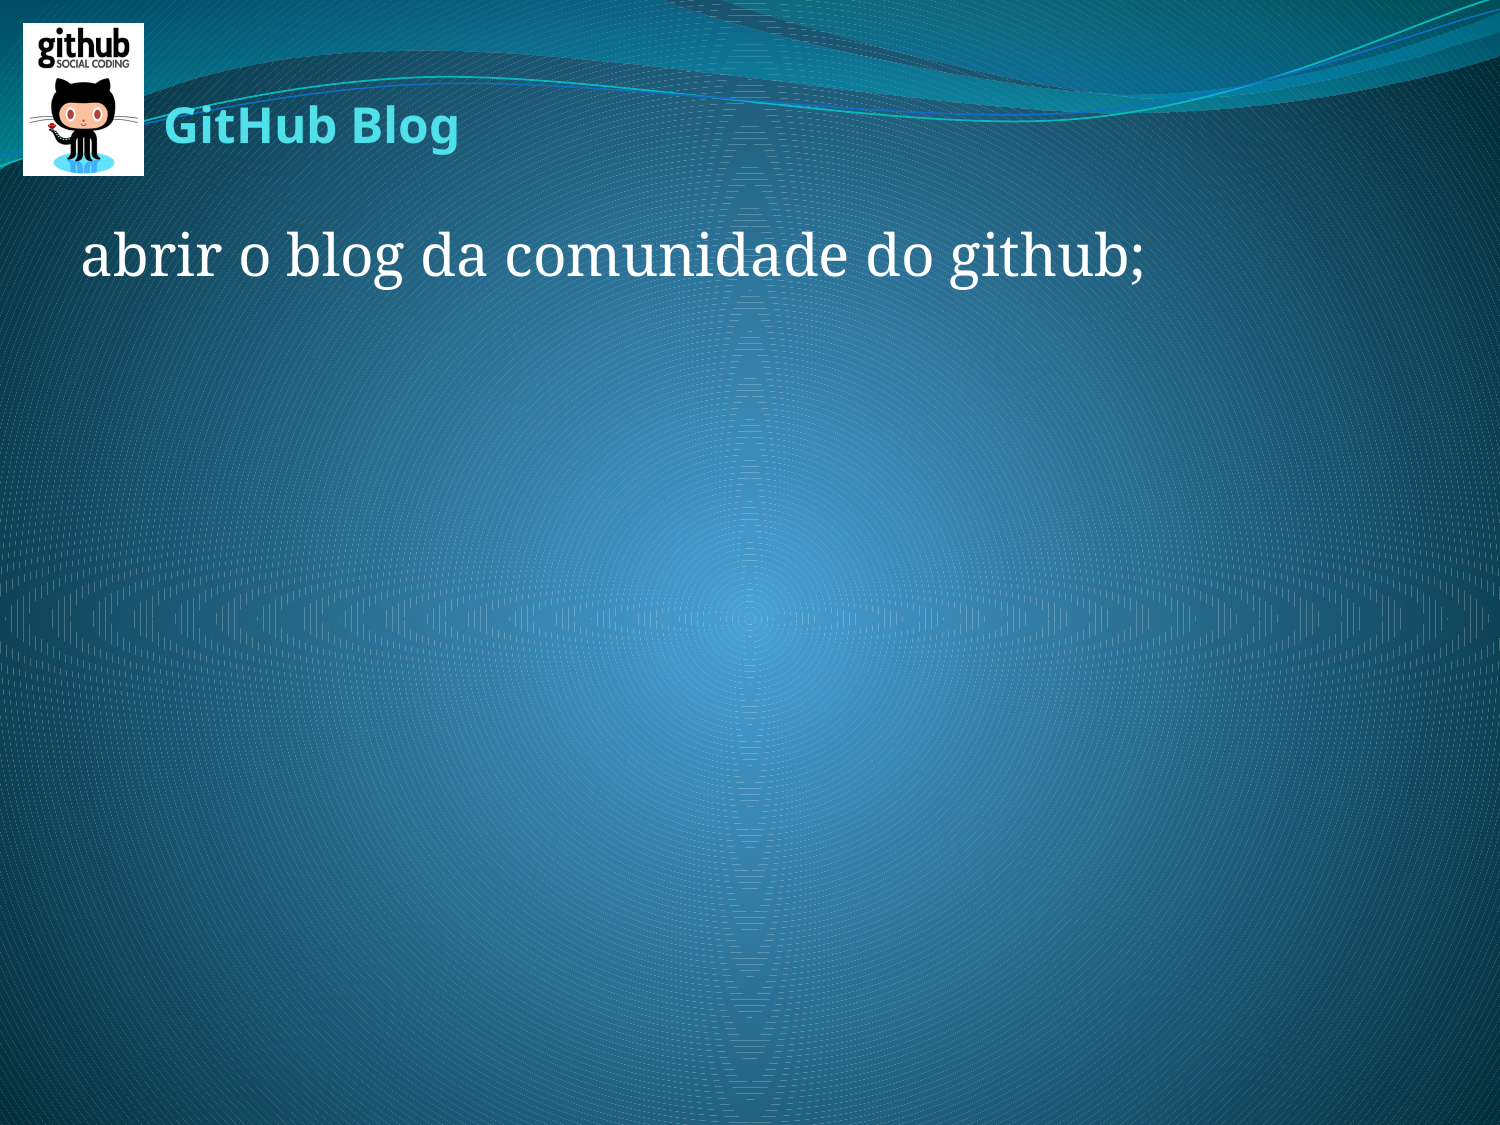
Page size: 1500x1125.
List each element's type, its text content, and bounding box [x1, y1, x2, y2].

title GitHub Blog [164, 93, 1418, 210]
subtitle abrir o blog da comunidade do github; [35, 210, 1442, 1043]
picture [23, 24, 145, 176]
